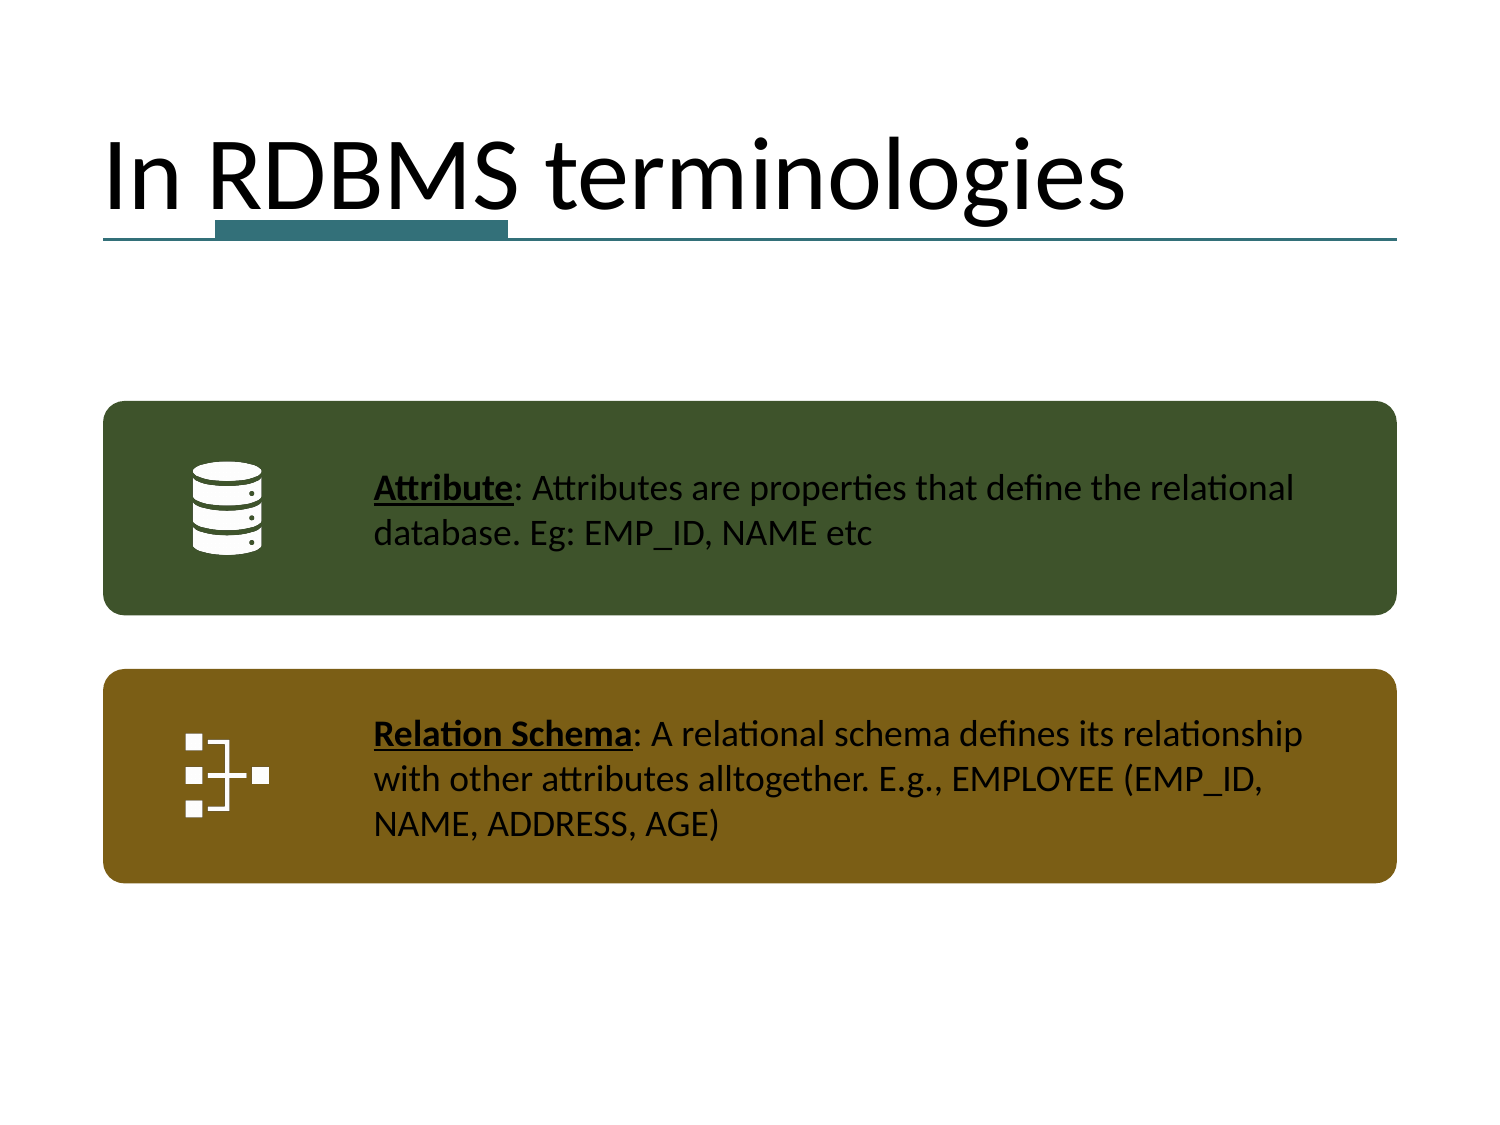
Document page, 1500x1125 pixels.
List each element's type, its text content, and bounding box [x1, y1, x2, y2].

title In RDBMS terminologies [86, 134, 1309, 240]
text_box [103, 284, 1397, 1000]
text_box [103, 220, 1397, 240]
